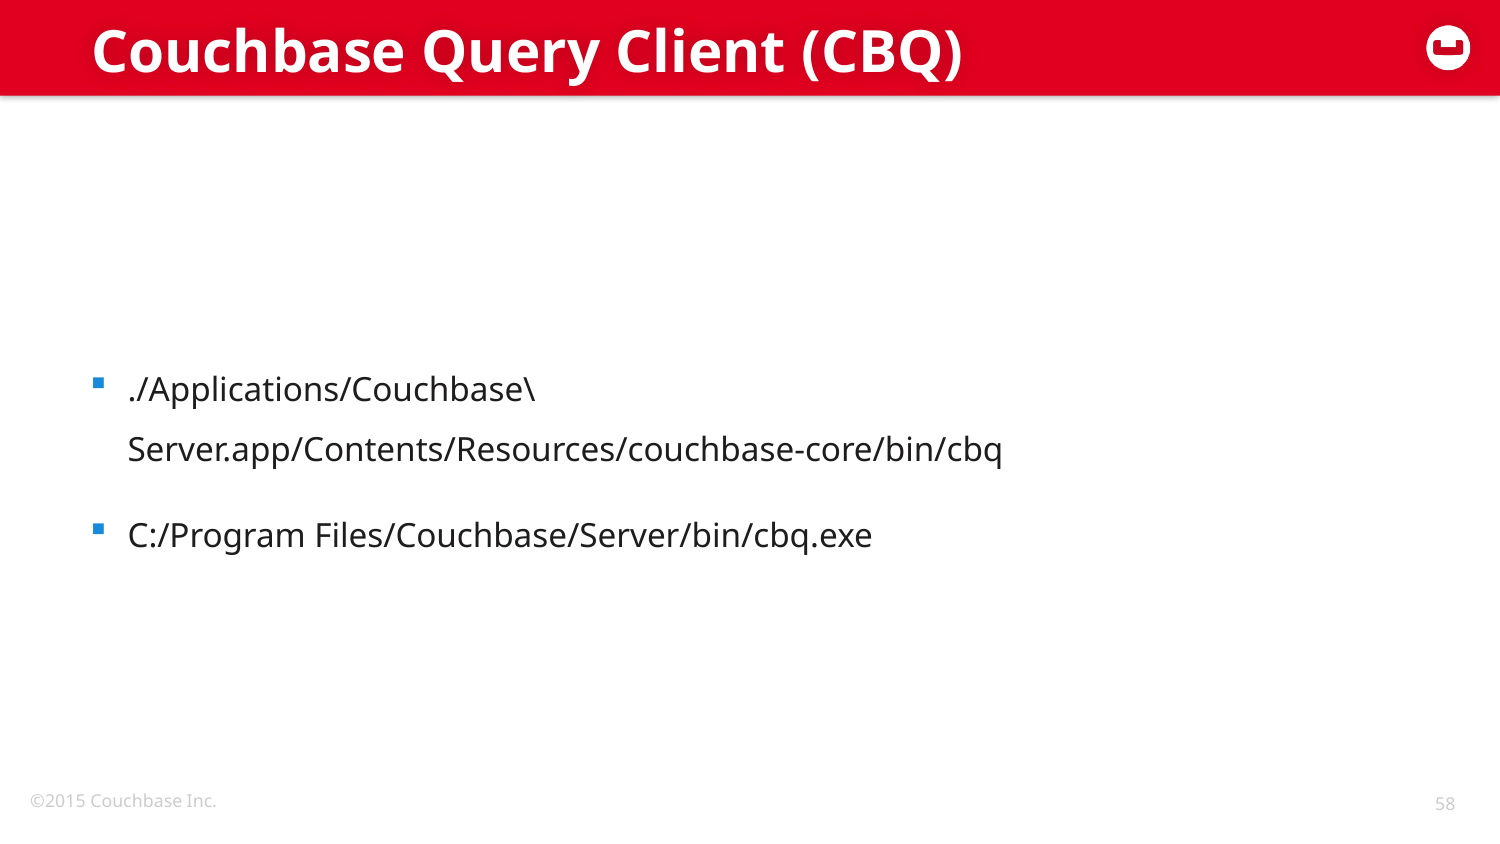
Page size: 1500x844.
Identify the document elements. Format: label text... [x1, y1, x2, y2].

list ./Applications/Couchbase\ Server.app/Contents/Resources/couchbase-core/bin/cbq C:/Program Files/Couchbase/Server/bin/cbq.exe [75, 340, 1389, 504]
picture [1425, 24, 1471, 71]
title Couchbase Query Client (CBQ) [76, 3, 1389, 92]
